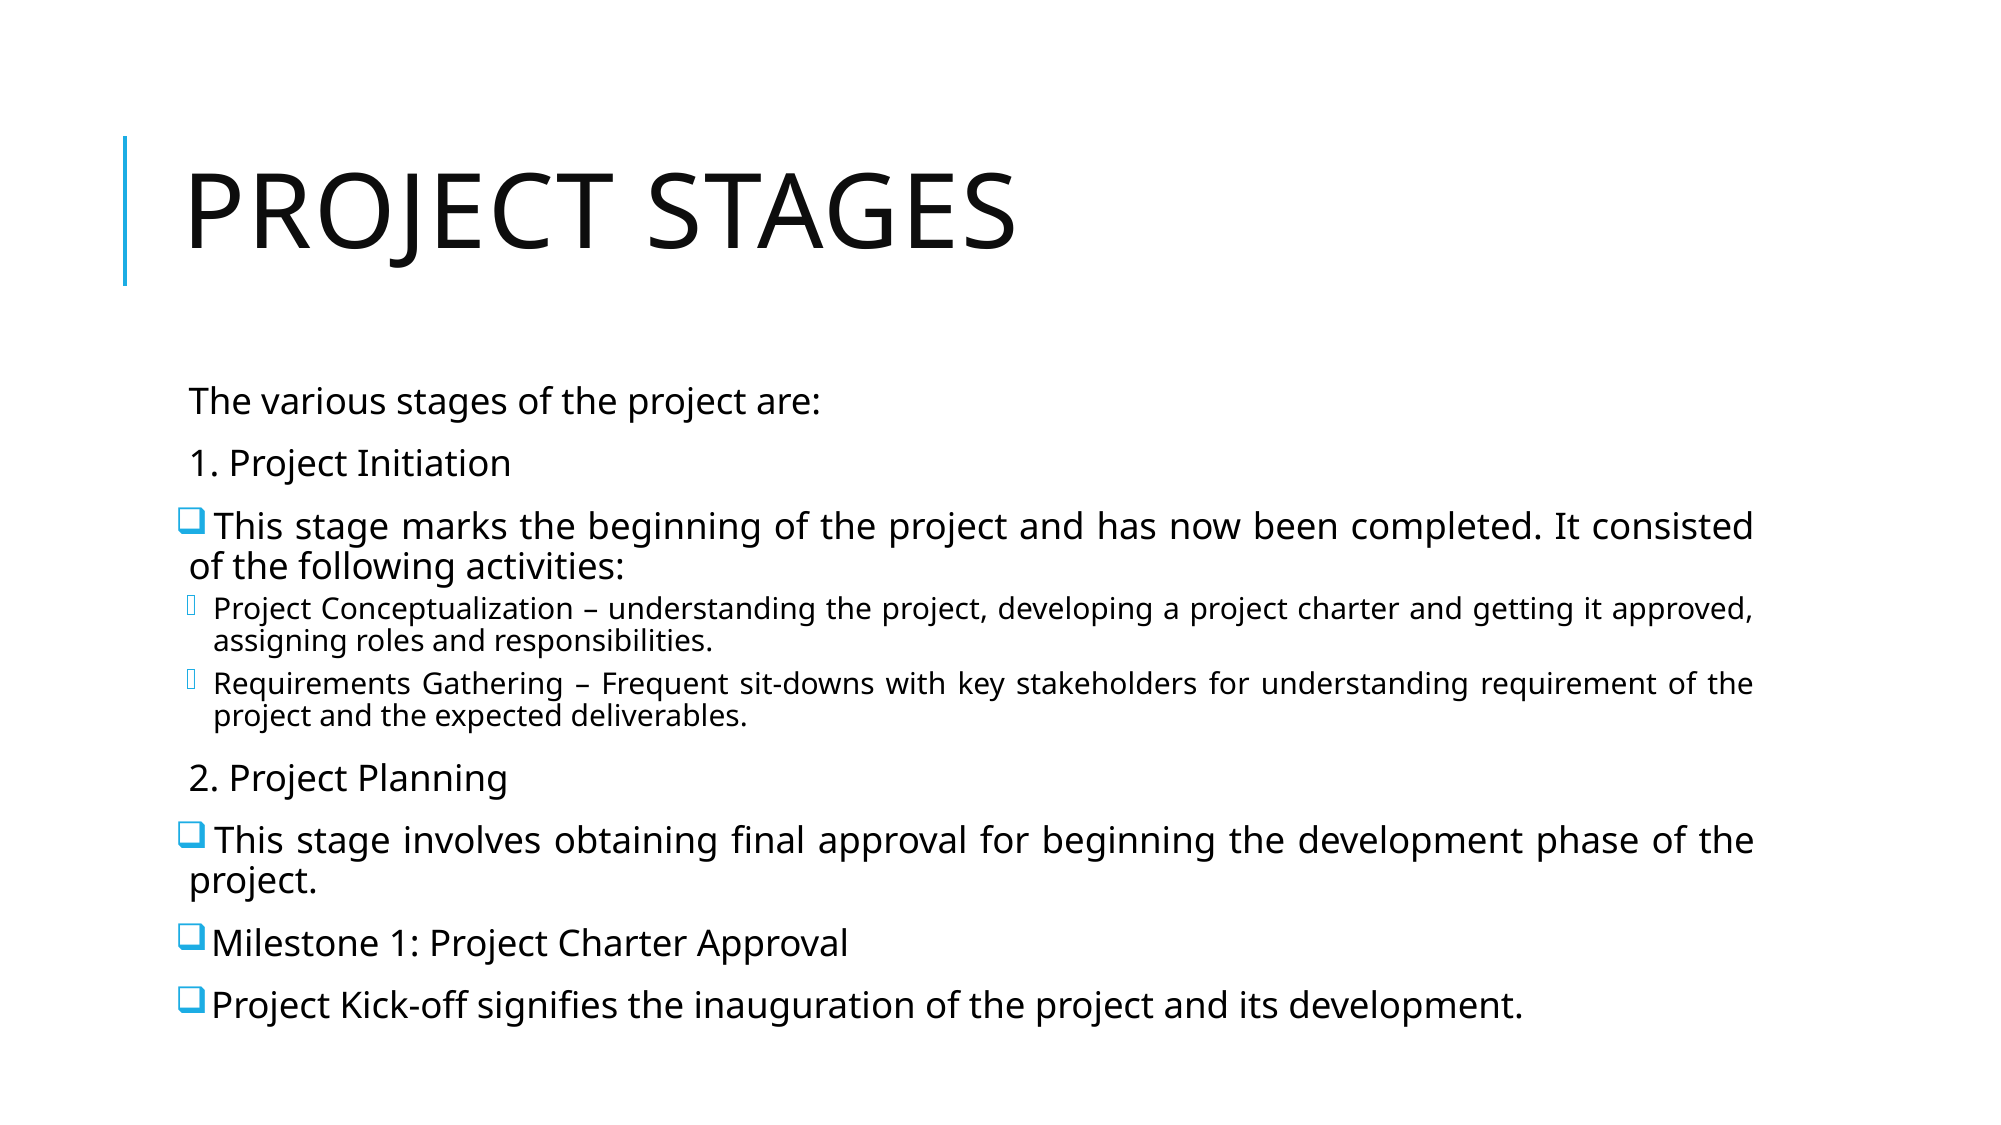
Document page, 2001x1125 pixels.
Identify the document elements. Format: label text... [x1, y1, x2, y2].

title Project Stages [168, 96, 1763, 342]
list The various stages of the project are: 1. Project Initiation This stage marks the beginning of the project and has now been completed. It consisted of the following activities: Project Conceptualization – understanding the project, developing a project charter and getting it approved, assigning roles and responsibilities. Requirements Gathering – Frequent sit-downs with key stakeholders for understanding requirement of the project and the expected deliverables. 2. Project Planning This stage involves obtaining final approval for beginning the development phase of the project. Milestone 1: Project Charter Approval Project Kick-off signifies the inauguration of the project and its development. [168, 375, 1763, 1035]
